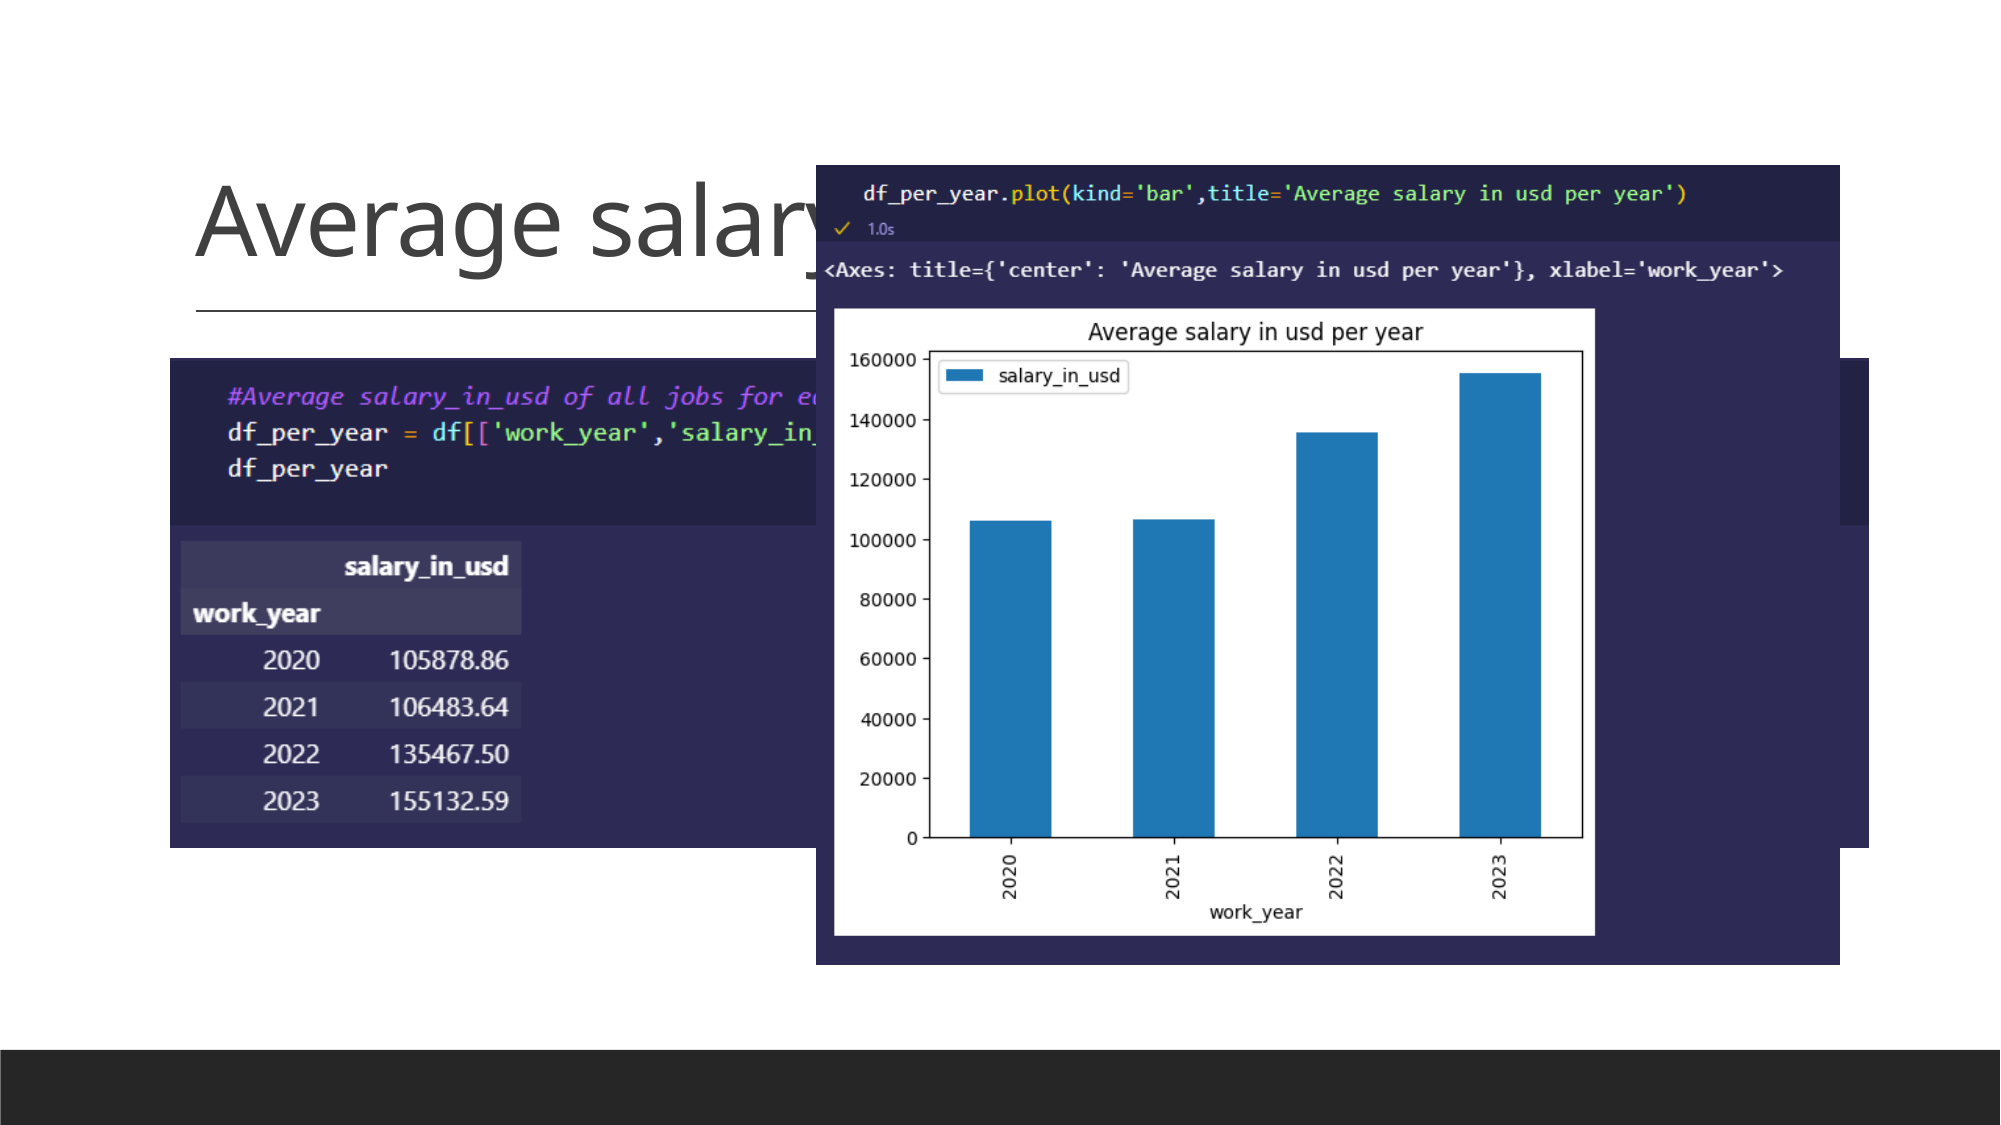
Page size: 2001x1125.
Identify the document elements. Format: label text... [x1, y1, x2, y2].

picture [169, 165, 1869, 965]
title Average salary per year [180, 47, 1830, 285]
